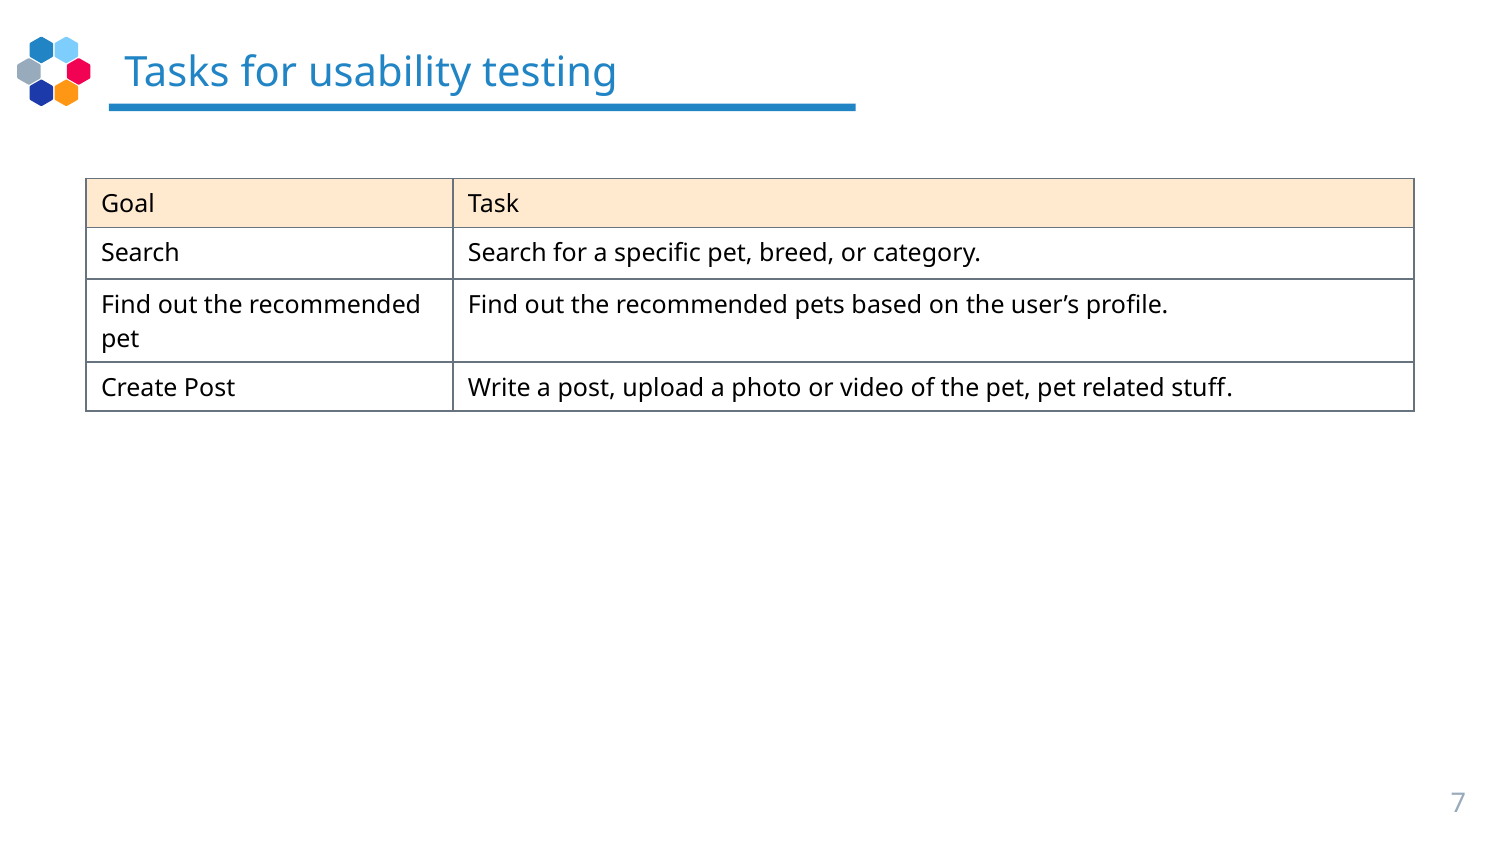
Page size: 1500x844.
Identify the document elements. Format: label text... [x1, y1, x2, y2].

title Tasks for usability testing [109, 36, 1392, 104]
slide_number 7 [1391, 770, 1482, 822]
table_cell Search [87, 228, 452, 278]
table_header Task [454, 179, 1413, 227]
table_cell Find out the recommended pet [87, 280, 452, 361]
table_cell Search for a specific pet, breed, or category. [454, 228, 1413, 278]
table_header Goal [87, 179, 452, 227]
table_cell Write a post, upload a photo or video of the pet, pet related stuff. [454, 363, 1413, 410]
table_cell Find out the recommended pets based on the user’s profile. [454, 280, 1413, 361]
table_cell Create Post [87, 363, 452, 410]
